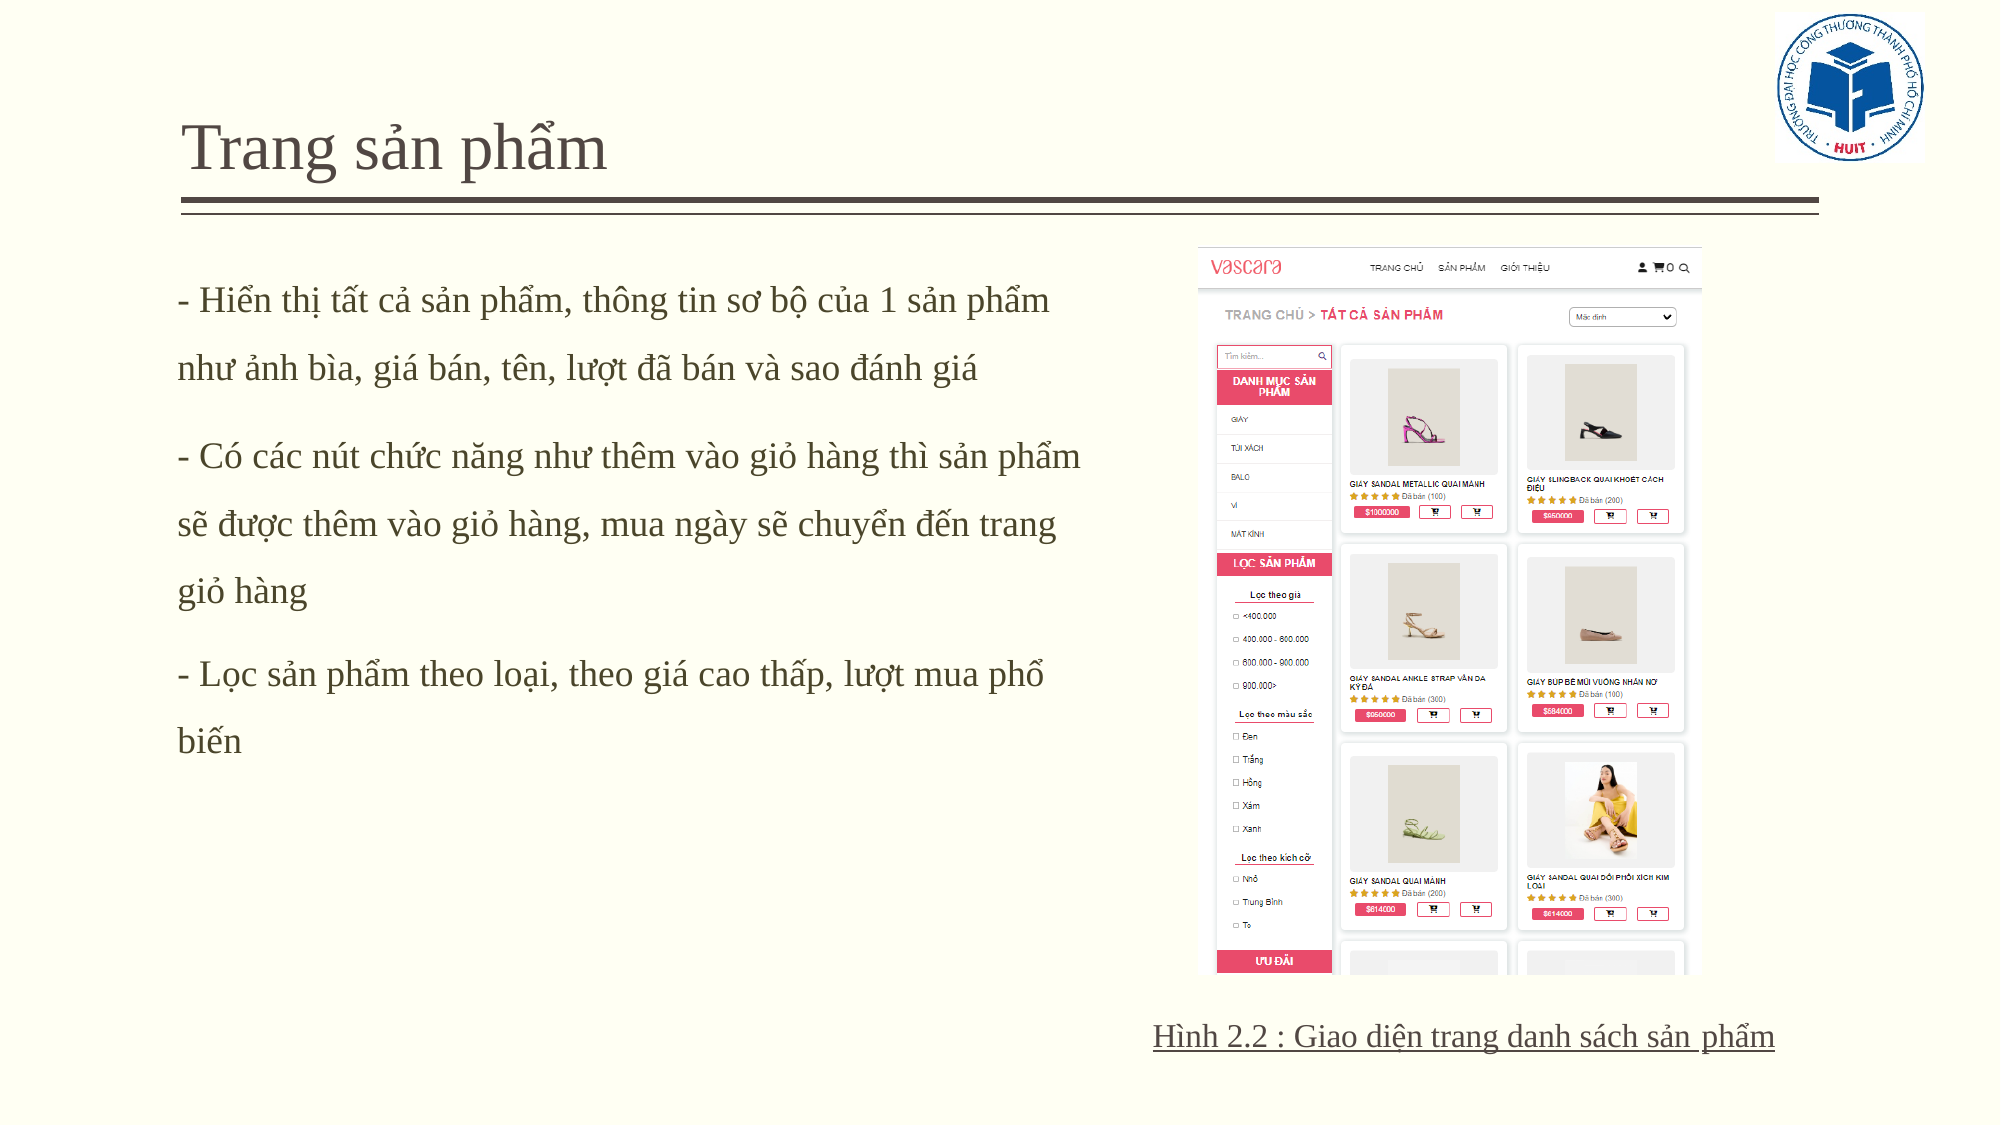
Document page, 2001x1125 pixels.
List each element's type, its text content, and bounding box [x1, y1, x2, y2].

text_box Hình 2.2 : Giao diện trang danh sách sản phẩm [1150, 1012, 1813, 1055]
picture [1198, 245, 1702, 976]
title Trang sản phẩm [179, 100, 995, 245]
text_box - Hiển thị tất cả sản phẩm, thông tin sơ bộ của 1 sản phẩm như ảnh bìa, giá bán, tên, lượt đã bán và sao đánh giá - Có các nút chức năng như thêm vào giỏ hàng thì sản phẩm sẽ được thêm vào giỏ hàng, mua ngày sẽ chuyển đến trang giỏ hàng - Lọc sản phẩm theo loại, theo giá cao thấp, lượt mua phổ biến [162, 245, 1113, 769]
picture [1774, 12, 1926, 163]
